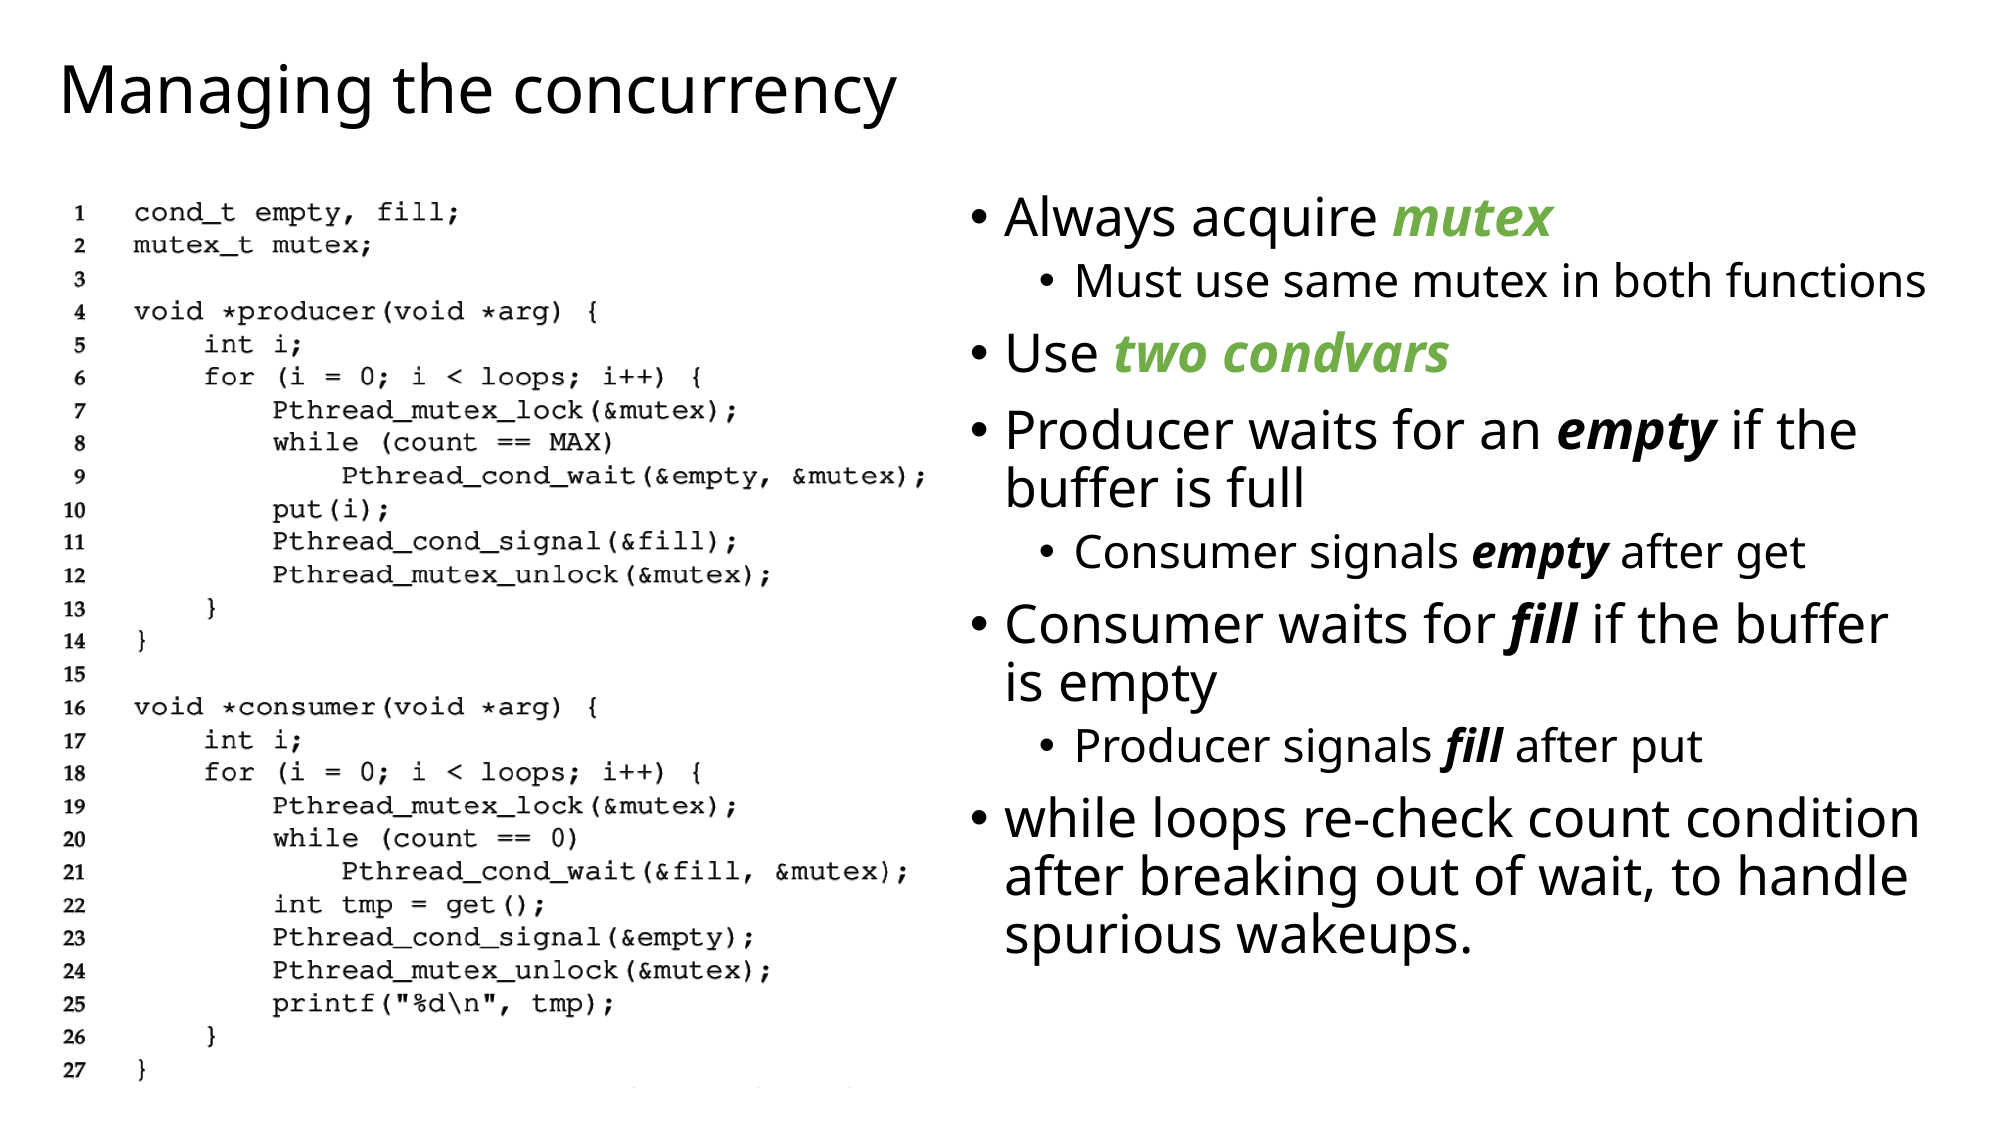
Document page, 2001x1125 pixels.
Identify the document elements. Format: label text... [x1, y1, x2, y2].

title Managing the concurrency [43, 25, 1953, 158]
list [47, 195, 932, 1088]
list Always acquire mutex Must use same mutex in both functions Use two condvars Producer waits for an empty if the buffer is full Consumer signals empty after get Consumer waits for fill if the buffer is empty Producer signals fill after put while loops re-check count condition after breaking out of wait, to handle spurious wakeups. [955, 183, 1953, 1012]
